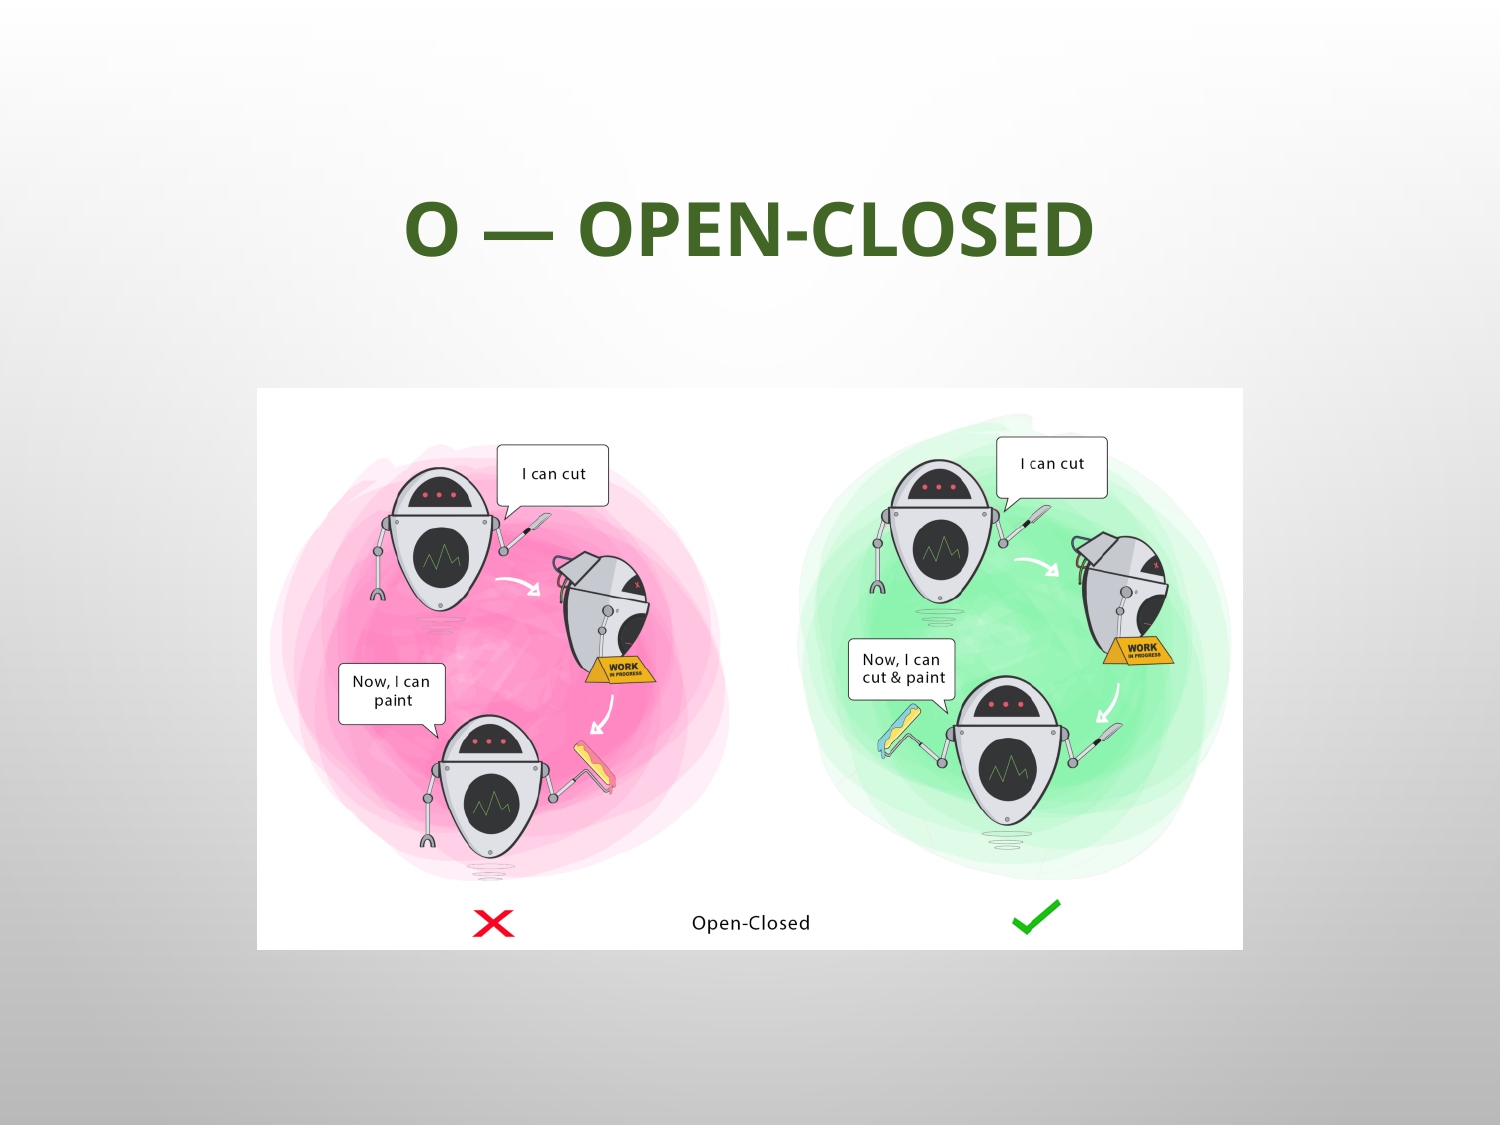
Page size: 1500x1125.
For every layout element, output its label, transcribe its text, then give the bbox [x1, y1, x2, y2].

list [256, 387, 1243, 951]
title O — Open-Closed [112, 101, 1388, 364]
picture [0, 0, 1500, 1125]
